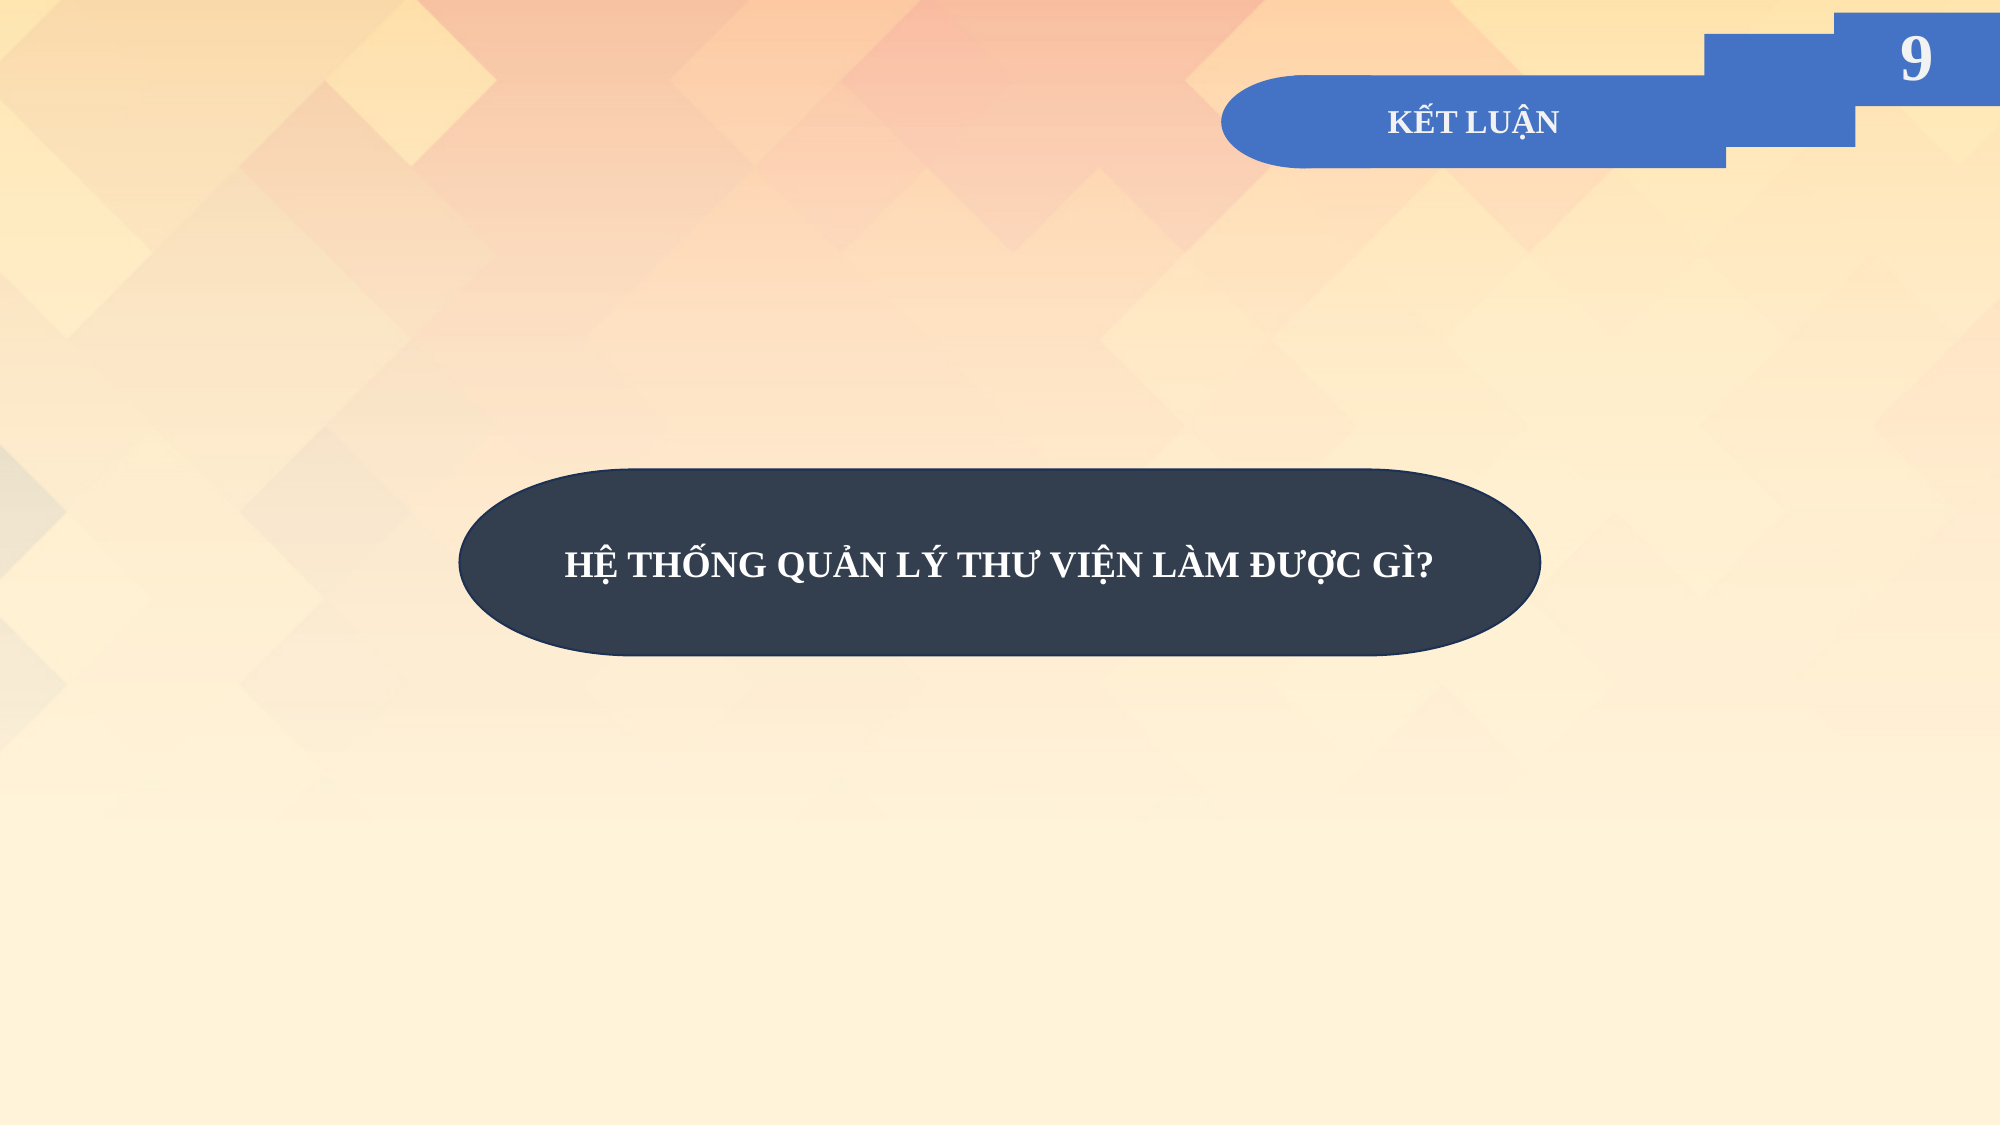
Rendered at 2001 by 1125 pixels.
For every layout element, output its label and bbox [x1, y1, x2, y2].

text_box [1221, 6, 2000, 169]
picture [0, 0, 2000, 1125]
